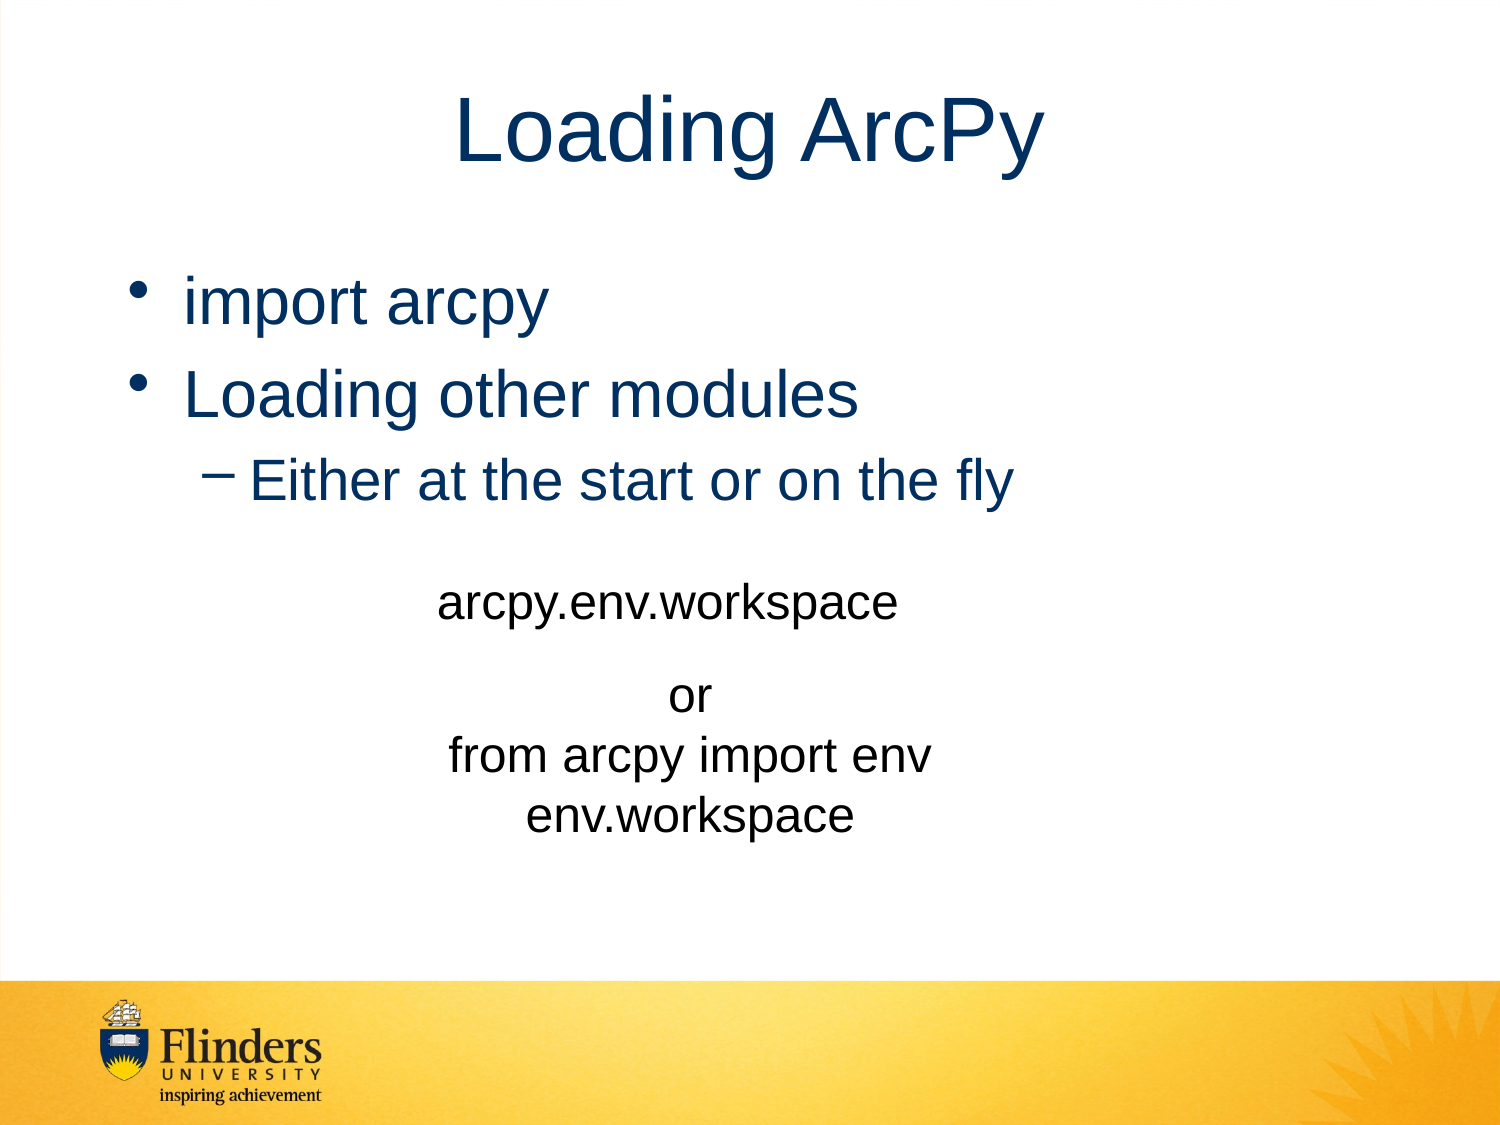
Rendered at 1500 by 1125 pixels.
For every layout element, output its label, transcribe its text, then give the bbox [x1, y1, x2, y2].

text_box or from arcpy import env env.workspace [433, 655, 948, 850]
list import arcpy Loading other modules Either at the start or on the fly [112, 249, 1388, 963]
text_box arcpy.env.workspace [422, 562, 914, 638]
title Loading ArcPy [112, 31, 1388, 219]
picture [0, 0, 1500, 1125]
